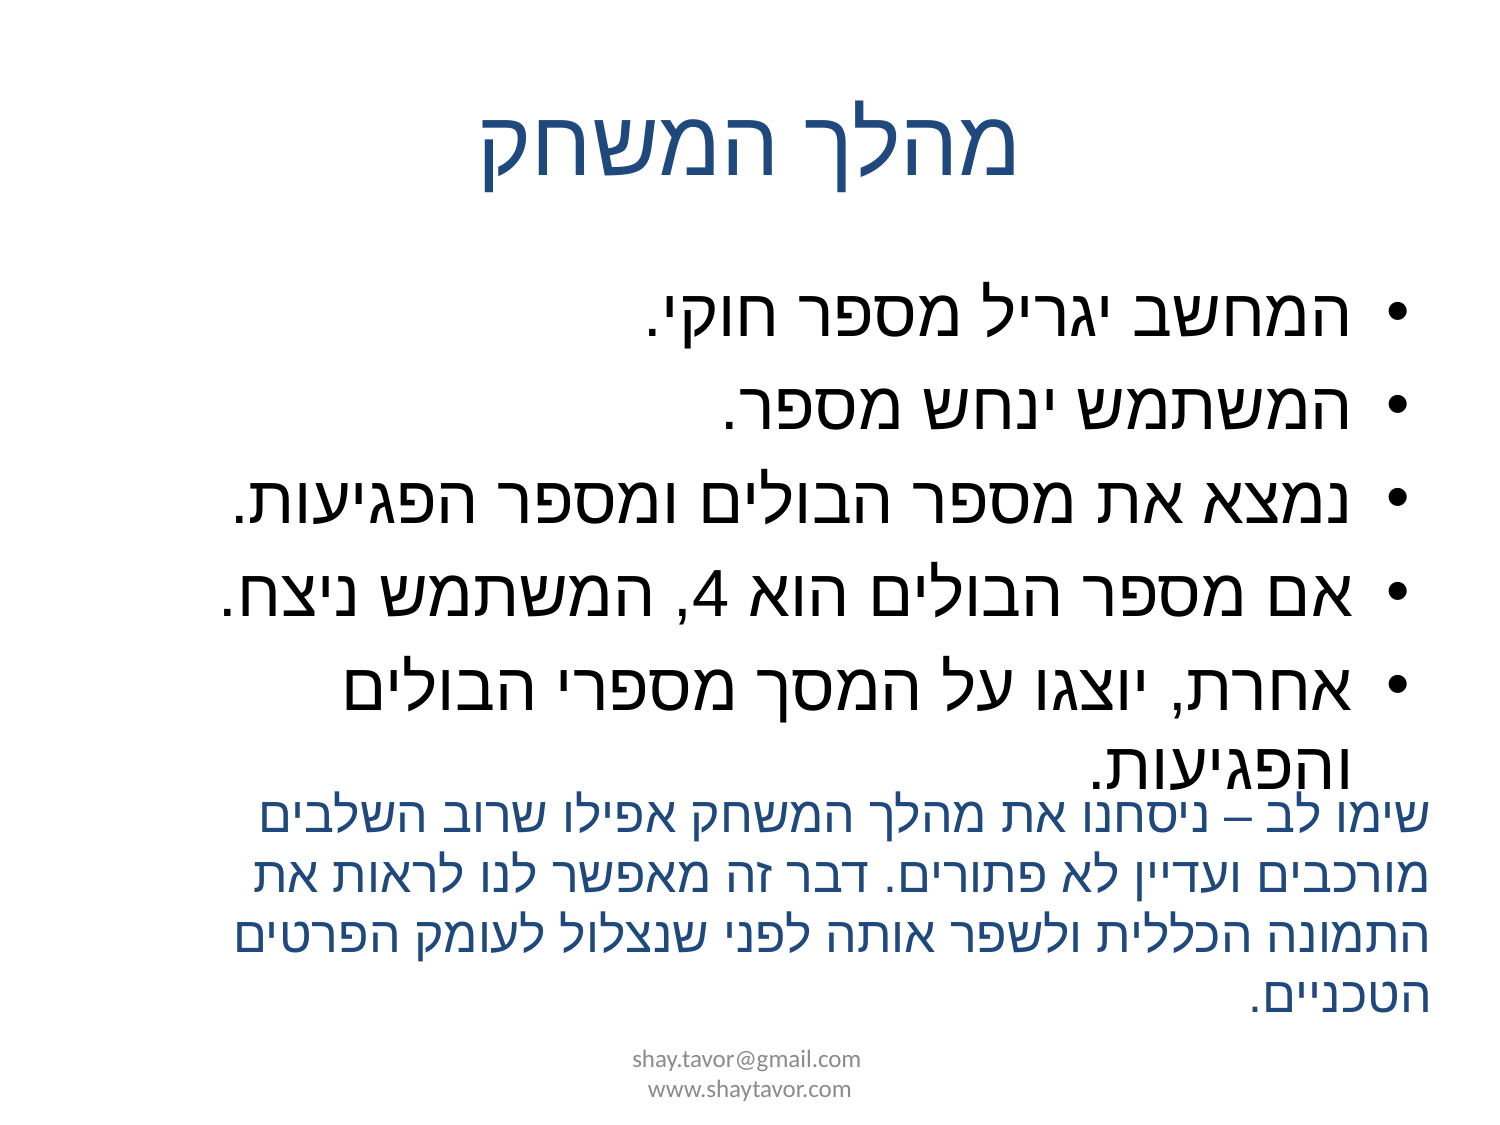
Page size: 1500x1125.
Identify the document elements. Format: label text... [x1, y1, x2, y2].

title מהלך המשחק [75, 45, 1425, 233]
footer shay.tavor@gmail.com www.shaytavor.com [512, 1042, 988, 1103]
text_box שימו לב – ניסחנו את מהלך המשחק אפילו שרוב השלבים מורכבים ועדיין לא פתורים. דבר זה מאפשר לנו לראות את התמונה הכללית ולשפר אותה לפני שנצלול לעומק הפרטים הטכניים. [75, 775, 1447, 1030]
list המחשב יגריל מספר חוקי. המשתמש ינחש מספר. נמצא את מספר הבולים ומספר הפגיעות. אם מספר הבולים הוא 4, המשתמש ניצח. אחרת, יוצגו על המסך מספרי הבולים והפגיעות. [75, 262, 1425, 775]
